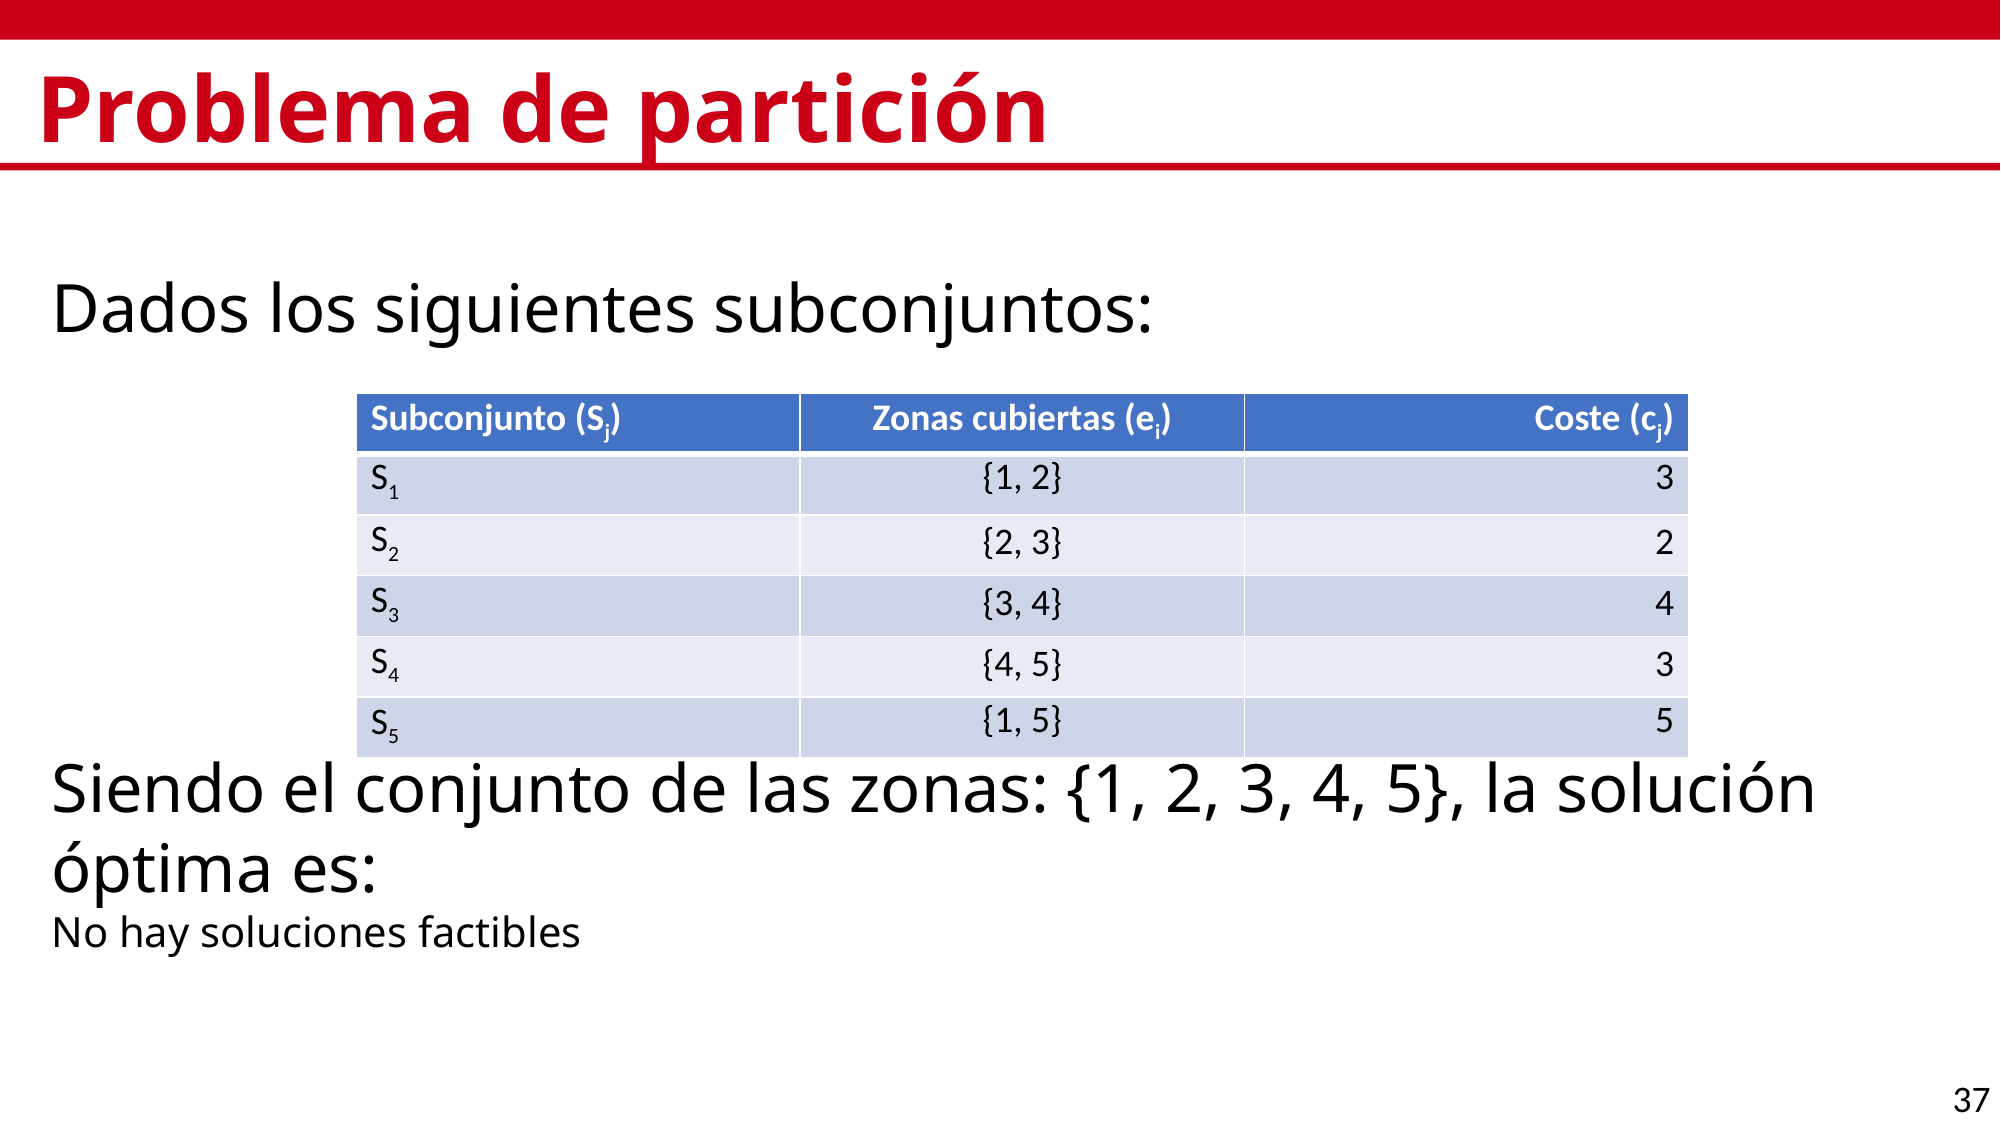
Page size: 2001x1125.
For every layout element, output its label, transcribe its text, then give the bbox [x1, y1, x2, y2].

table_cell S1​ [357, 457, 799, 514]
table_cell 5 [1245, 698, 1688, 757]
table_cell {2, 3} [801, 516, 1244, 575]
table_header Coste (cj) [1245, 394, 1688, 451]
table_cell S3​ [357, 576, 799, 636]
table_cell 2 [1245, 516, 1688, 575]
table_header Zonas cubiertas (ei​) [801, 394, 1244, 451]
table_cell {1, 5} [801, 698, 1244, 757]
table_cell S4​ [357, 637, 799, 696]
table_cell {4, 5} [801, 637, 1244, 696]
subtitle Dados los siguientes subconjuntos: Siendo el conjunto de las zonas: {1, 2, 3, 4, 5}, la solución óptima es: No hay soluciones factibles [51, 259, 1964, 1013]
table_cell S5​ [357, 698, 799, 757]
table_header Subconjunto (Sj) [357, 394, 799, 451]
table_cell {3, 4} [801, 576, 1244, 636]
table_cell S2​ [357, 516, 799, 575]
table_cell 3 [1245, 457, 1688, 514]
table_cell 4 [1245, 576, 1688, 636]
table_cell 3 [1245, 637, 1688, 696]
table_cell {1, 2} [801, 457, 1244, 514]
slide_number 37 [1937, 1067, 2000, 1125]
title Problema de partición [36, 57, 1964, 168]
